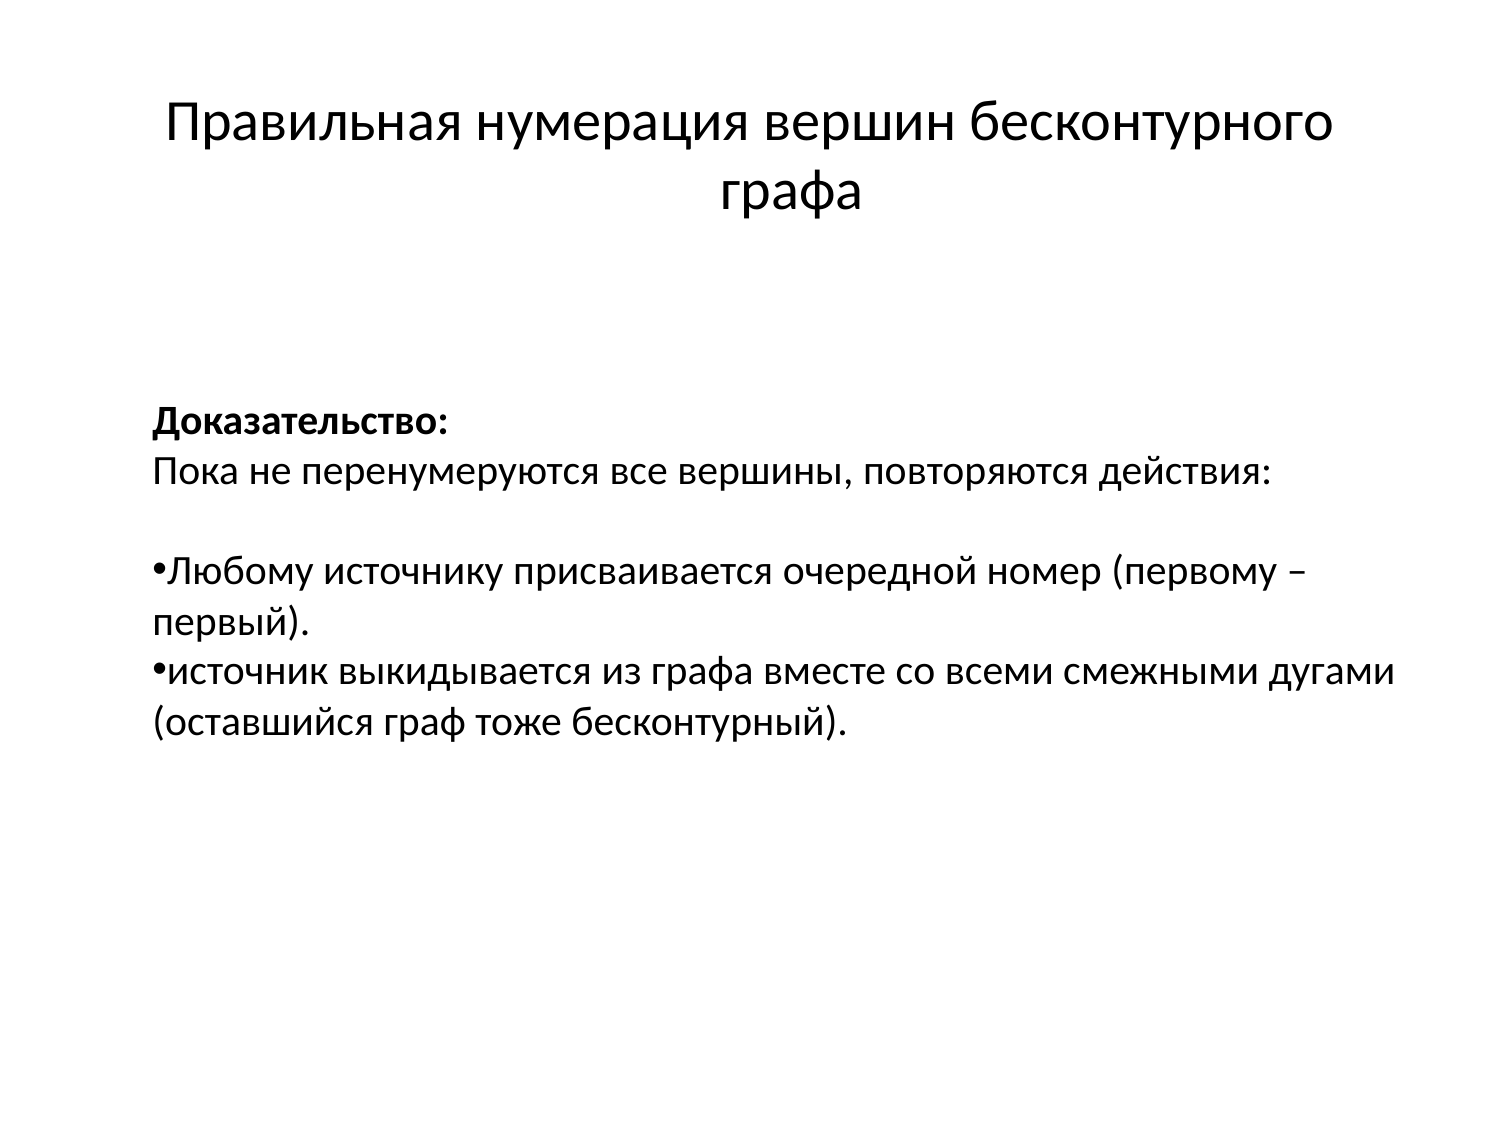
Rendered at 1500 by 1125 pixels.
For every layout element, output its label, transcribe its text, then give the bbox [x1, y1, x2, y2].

text_box Доказательство: Пока не перенумеруются все вершины, повторяются действия: Любому источнику присваивается очередной номер (первому – первый). источник выкидывается из графа вместе со всеми смежными дугами (оставшийся граф тоже бесконтурный). [137, 325, 1413, 811]
text_box Правильная нумерация вершин бесконтурного графа [112, 30, 1388, 273]
